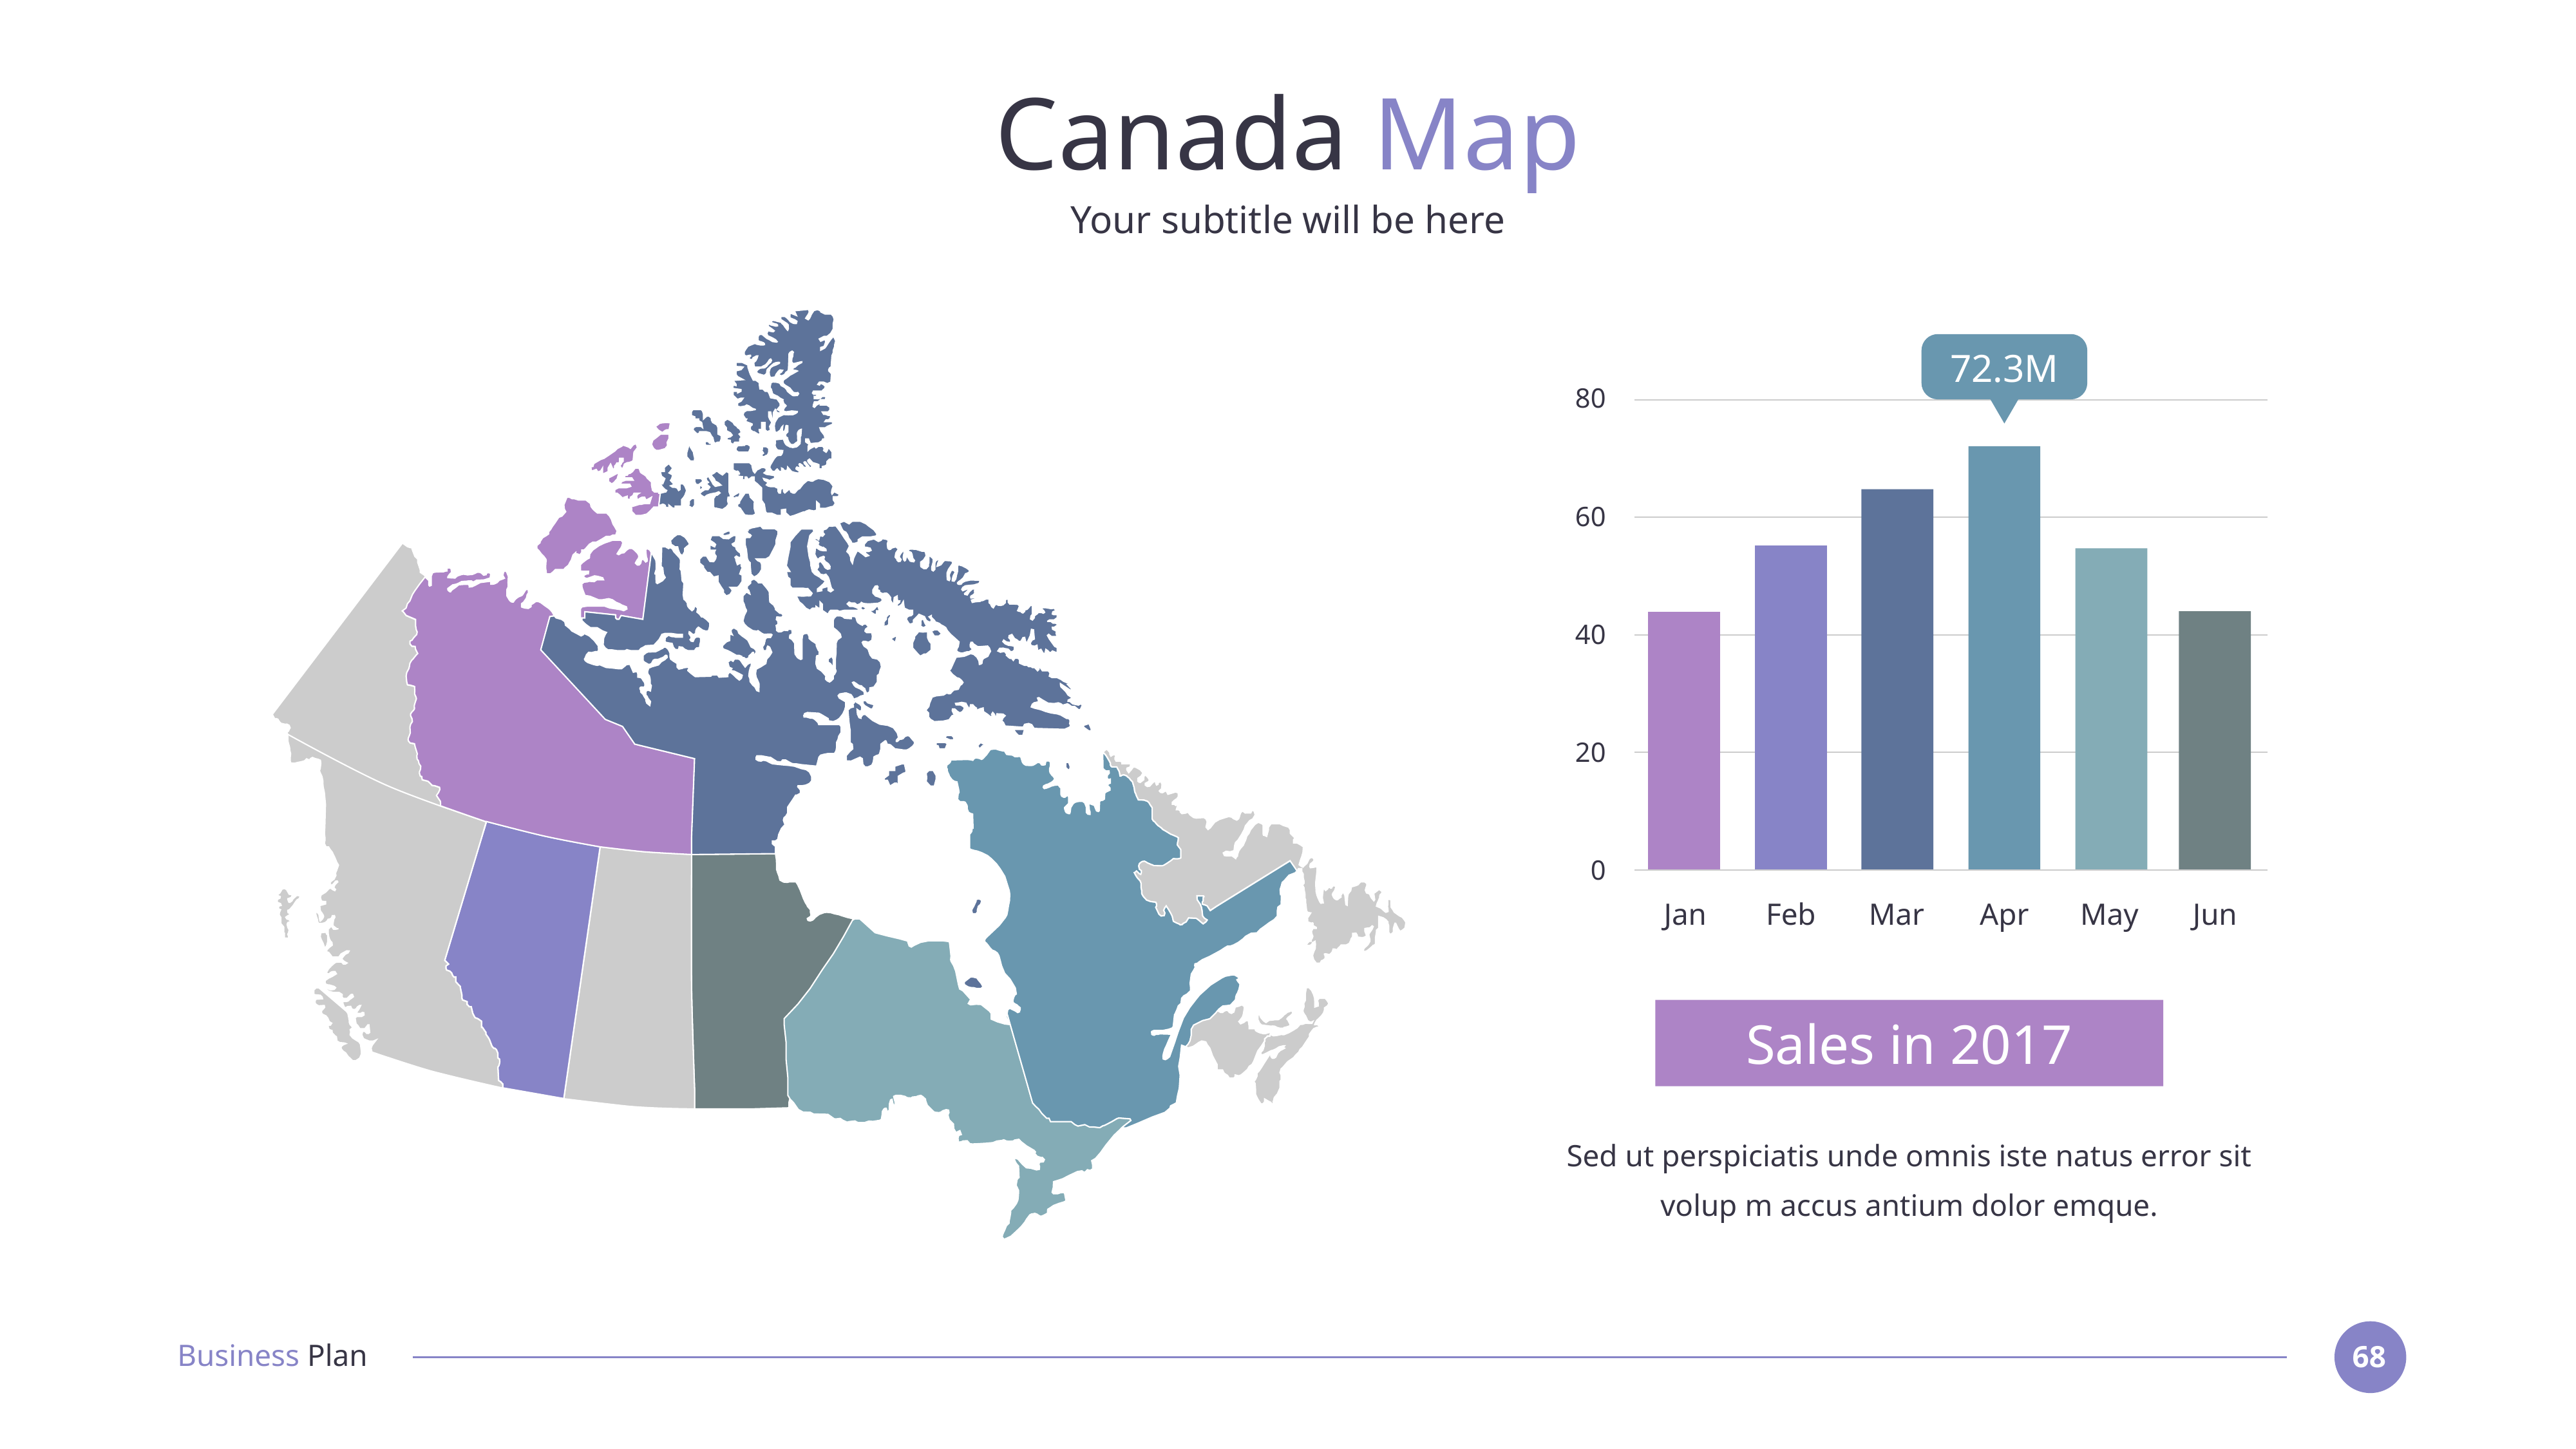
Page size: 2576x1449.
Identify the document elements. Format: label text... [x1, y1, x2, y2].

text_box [1551, 334, 2268, 932]
text_box Sales in 2017 [1726, 1010, 2092, 1076]
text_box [272, 309, 1406, 1240]
list Your subtitle will be here [177, 196, 2399, 243]
text_box Sed ut perspiciatis unde omnis iste natus error sit volup m accus antium dolor emque. [1541, 1122, 2277, 1224]
text_box [1655, 999, 2164, 1086]
title Canada Map [177, 70, 2399, 193]
